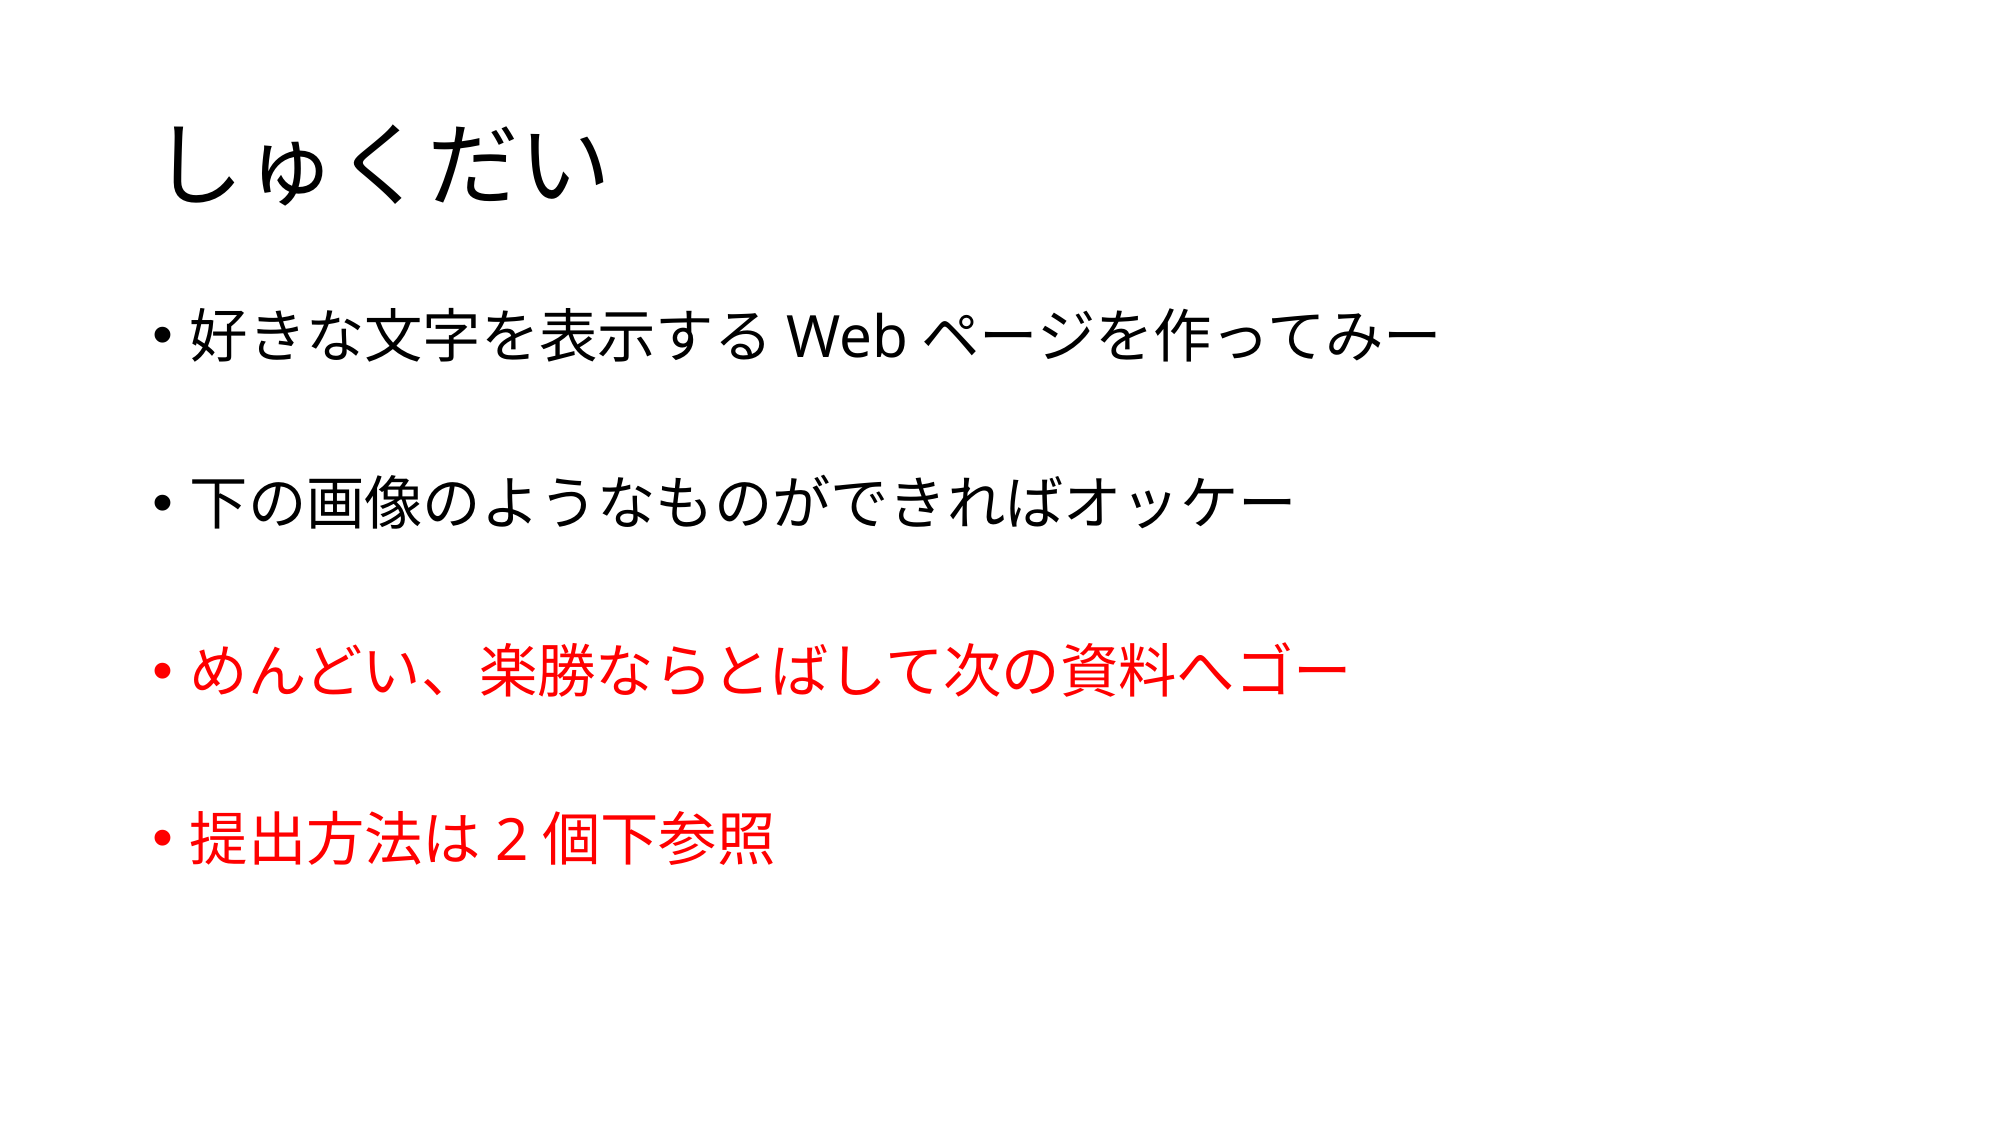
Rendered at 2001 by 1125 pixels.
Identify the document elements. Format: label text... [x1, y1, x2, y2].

list 好きな文字を表示するWebページを作ってみー 下の画像のようなものができればオッケー めんどい、楽勝ならとばして次の資料へゴー 提出方法は2個下参照 [137, 299, 1863, 1014]
title しゅくだい [137, 59, 1863, 278]
